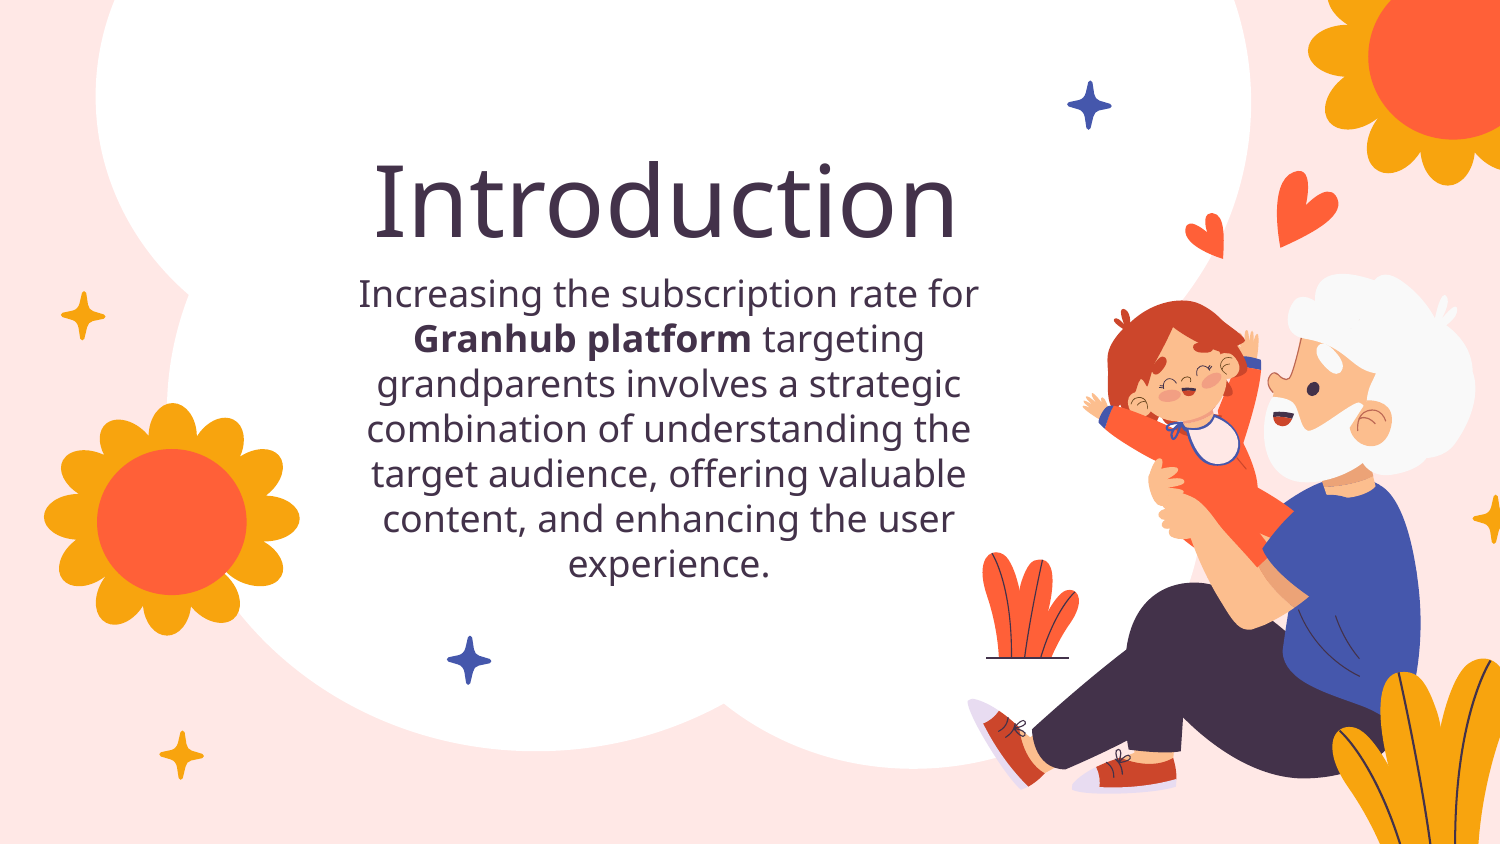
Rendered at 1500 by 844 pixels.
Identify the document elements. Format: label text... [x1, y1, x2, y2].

text_box [446, 635, 492, 685]
text_box [1067, 80, 1112, 130]
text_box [962, 273, 1486, 794]
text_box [976, 551, 1085, 659]
subtitle Increasing the subscription rate for Granhub platform targeting grandparents involves a strategic combination of understanding the target audience, offering valuable content, and enhancing the user experience. [335, 255, 1003, 610]
title Introduction [333, 122, 1001, 274]
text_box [43, 402, 300, 636]
text_box [1276, 170, 1339, 248]
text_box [1321, 658, 1500, 844]
text_box [1185, 213, 1224, 259]
